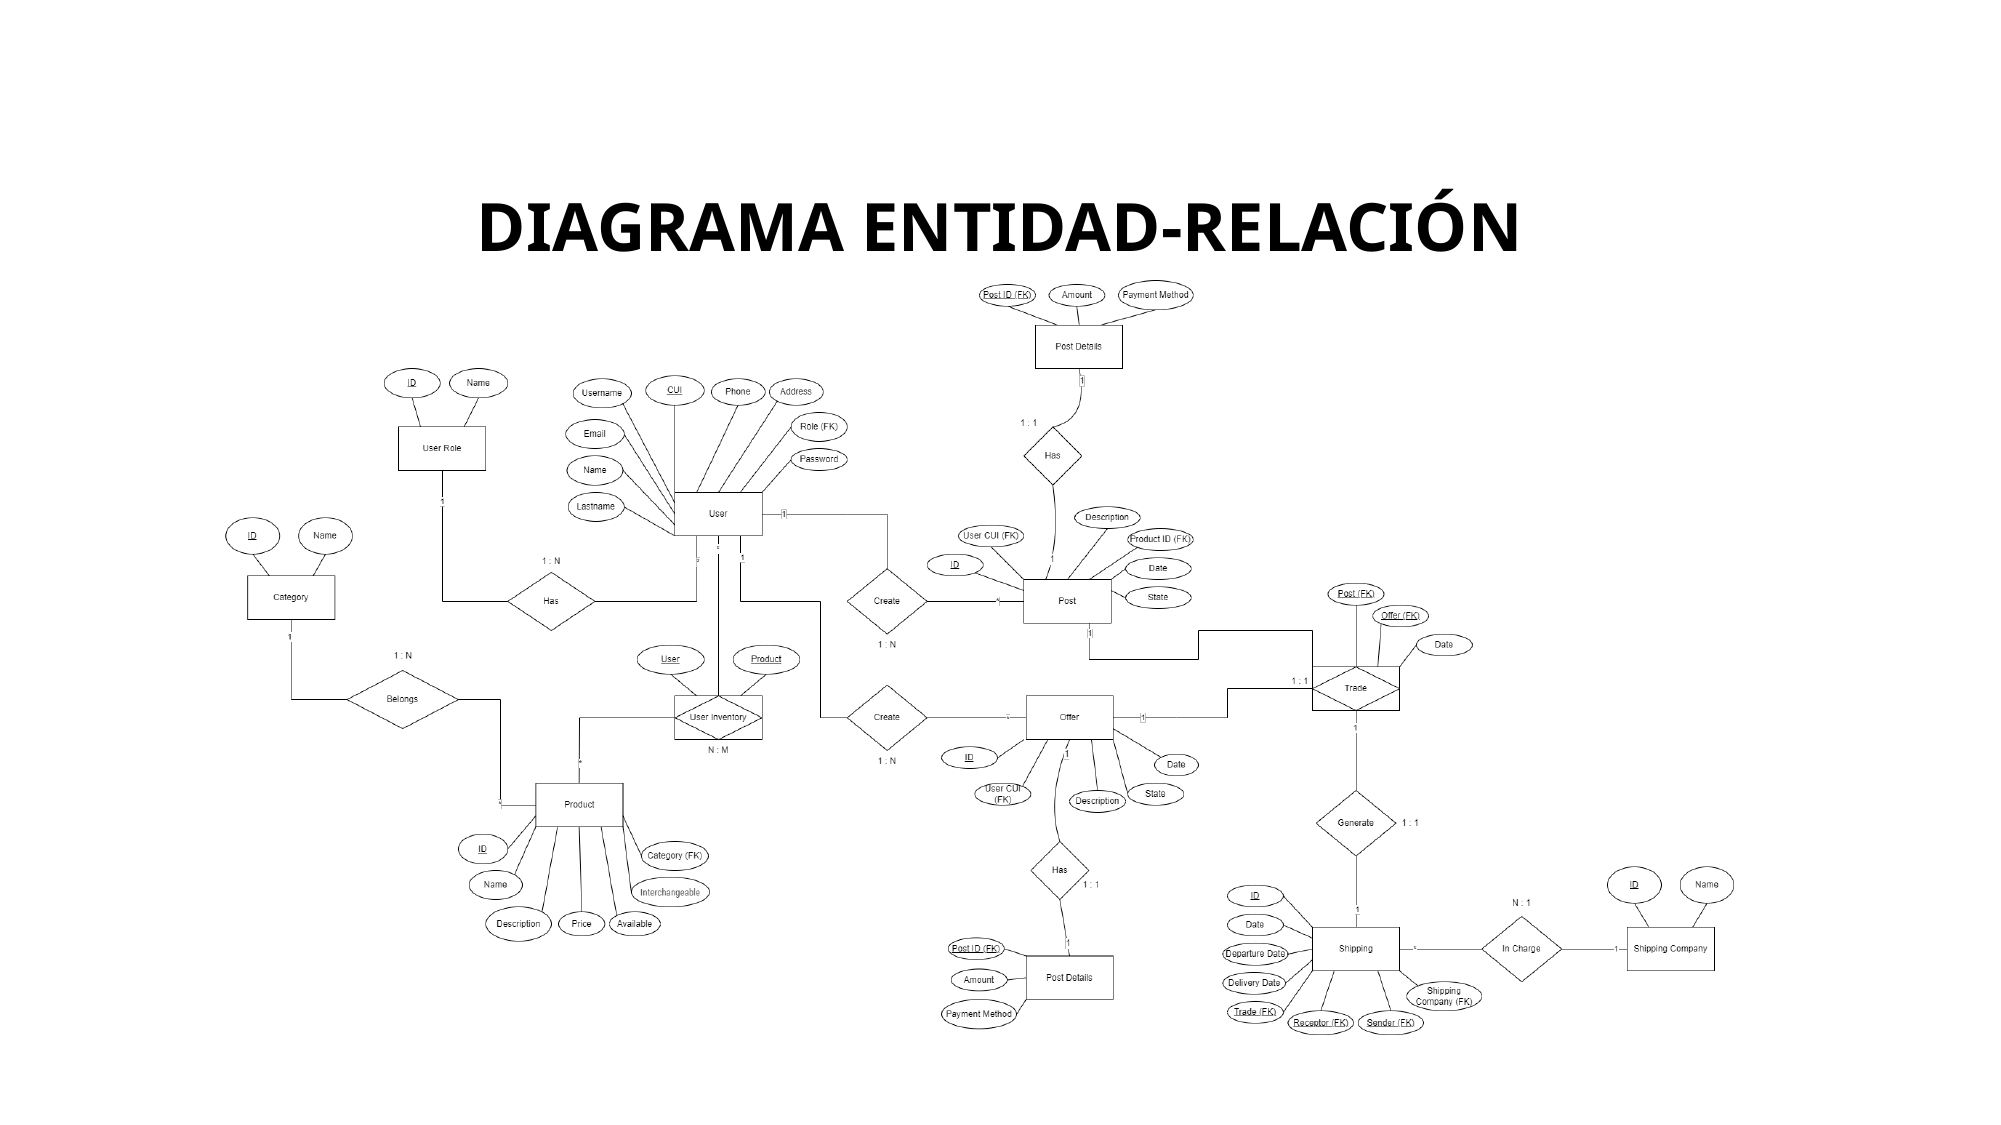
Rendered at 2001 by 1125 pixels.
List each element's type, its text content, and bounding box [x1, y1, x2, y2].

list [225, 280, 1735, 1125]
title DIAGRAMA ENTIDAD-RELACIÓN [268, 112, 1732, 280]
